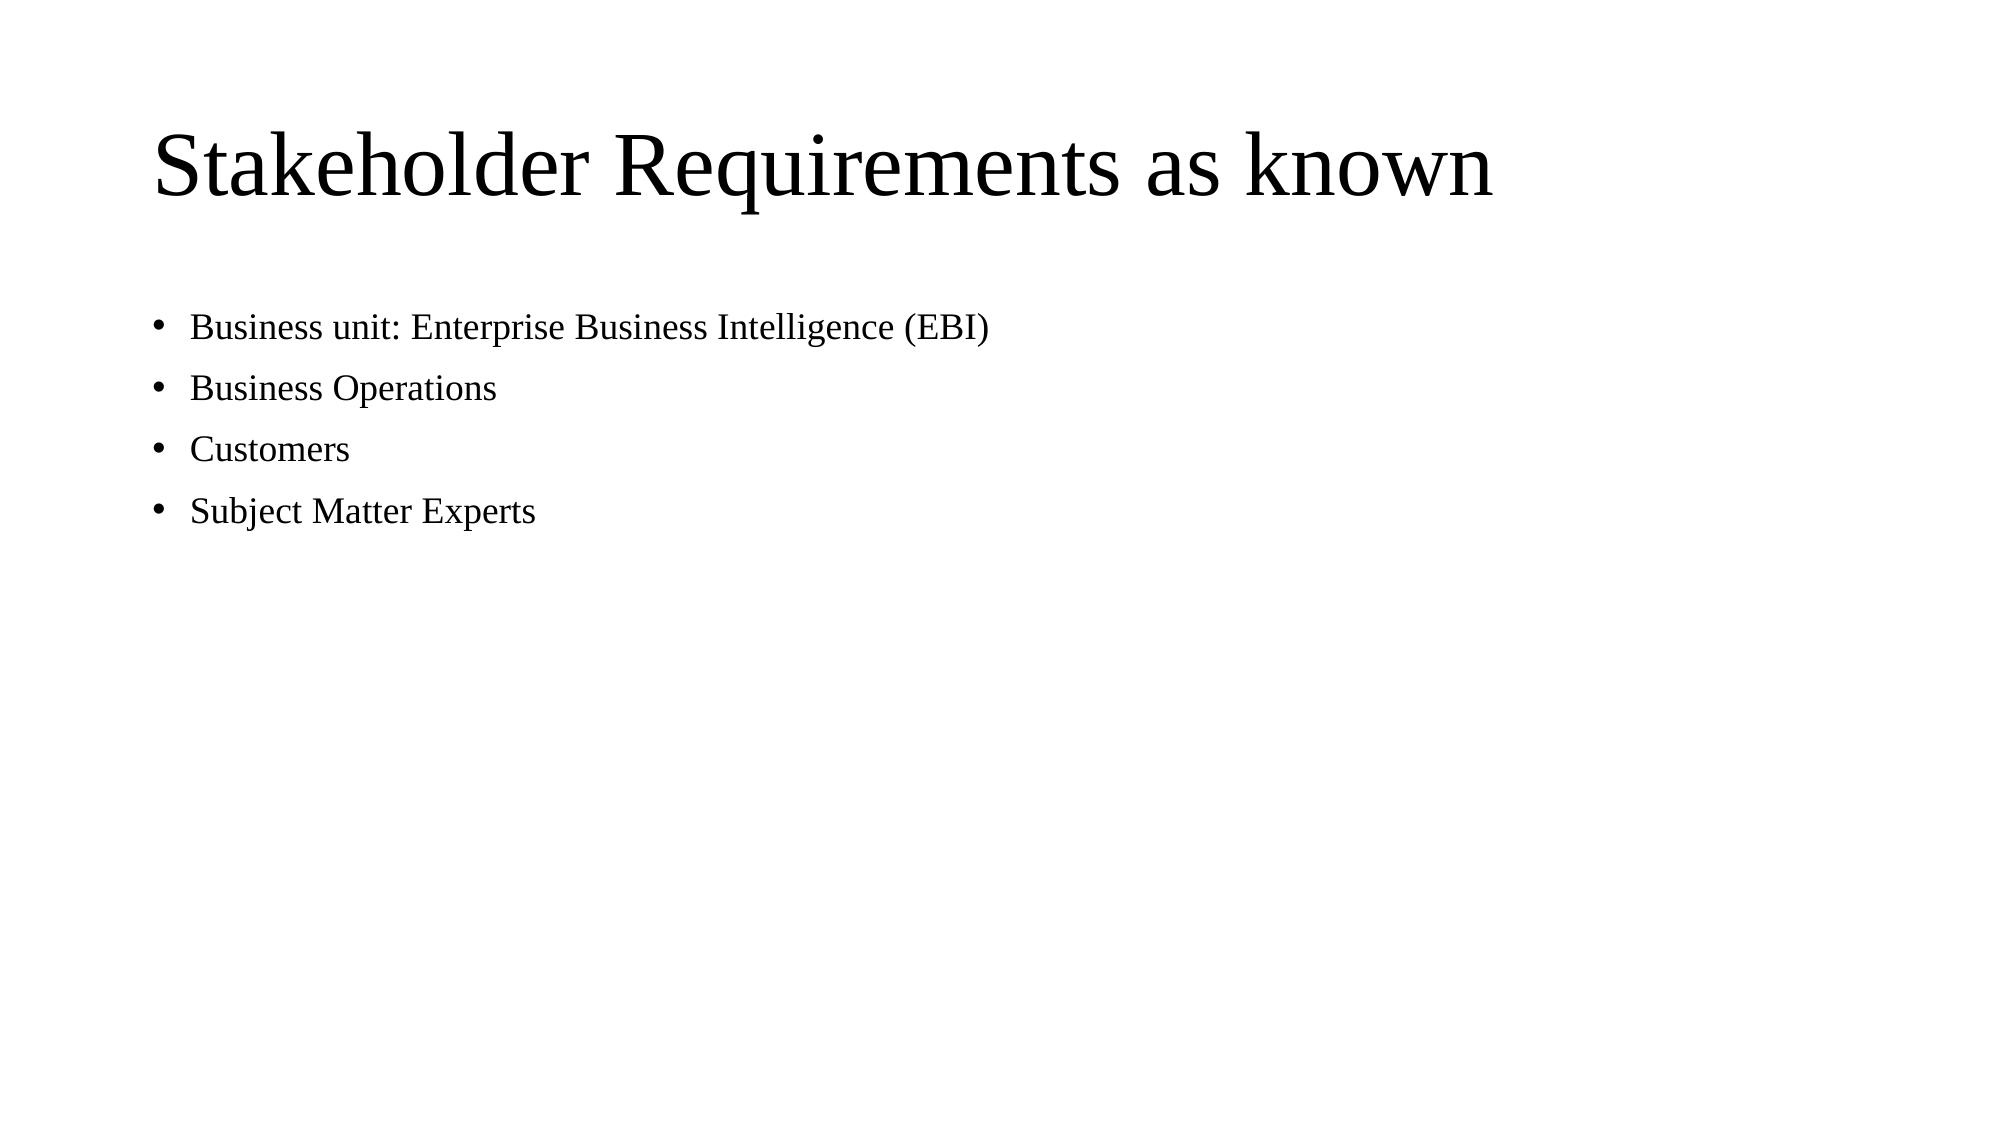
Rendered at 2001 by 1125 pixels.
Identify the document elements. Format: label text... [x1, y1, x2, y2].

title Stakeholder Requirements as known [137, 56, 1863, 274]
list Business unit: Enterprise Business Intelligence (EBI) Business Operations Customers Subject Matter Experts [137, 299, 1863, 1014]
